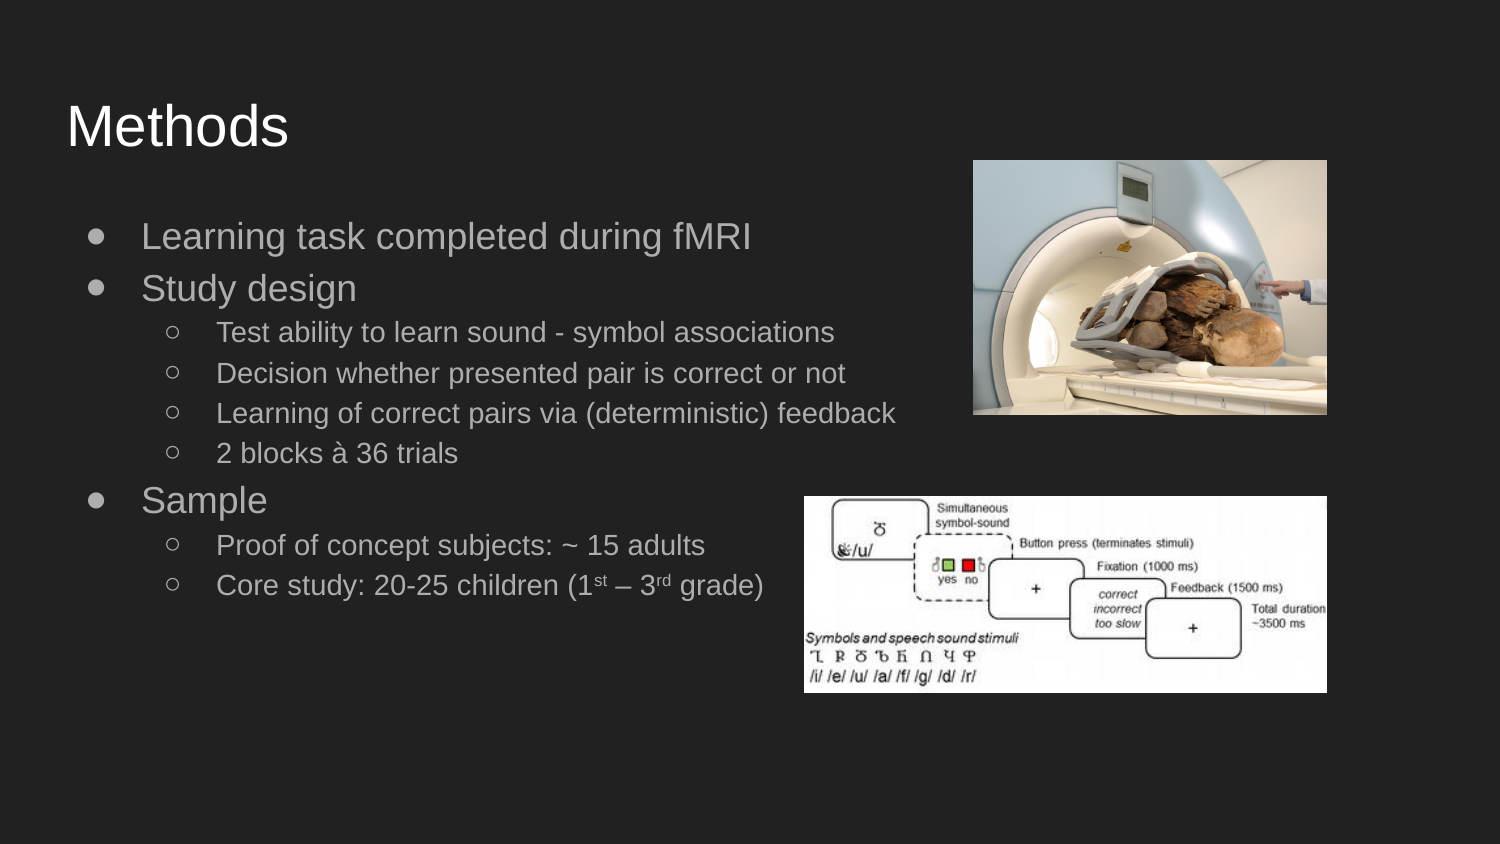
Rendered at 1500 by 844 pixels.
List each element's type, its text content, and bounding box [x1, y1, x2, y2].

picture [804, 495, 1327, 694]
title Methods [51, 72, 1449, 167]
list Learning task completed during fMRI Study design Test ability to learn sound - symbol associations Decision whether presented pair is correct or not Learning of correct pairs via (deterministic) feedback 2 blocks à 36 trials Sample Proof of concept subjects: ~ 15 adults Core study: 20-25 children (1st – 3rd grade) [51, 190, 1449, 670]
picture [973, 160, 1327, 416]
